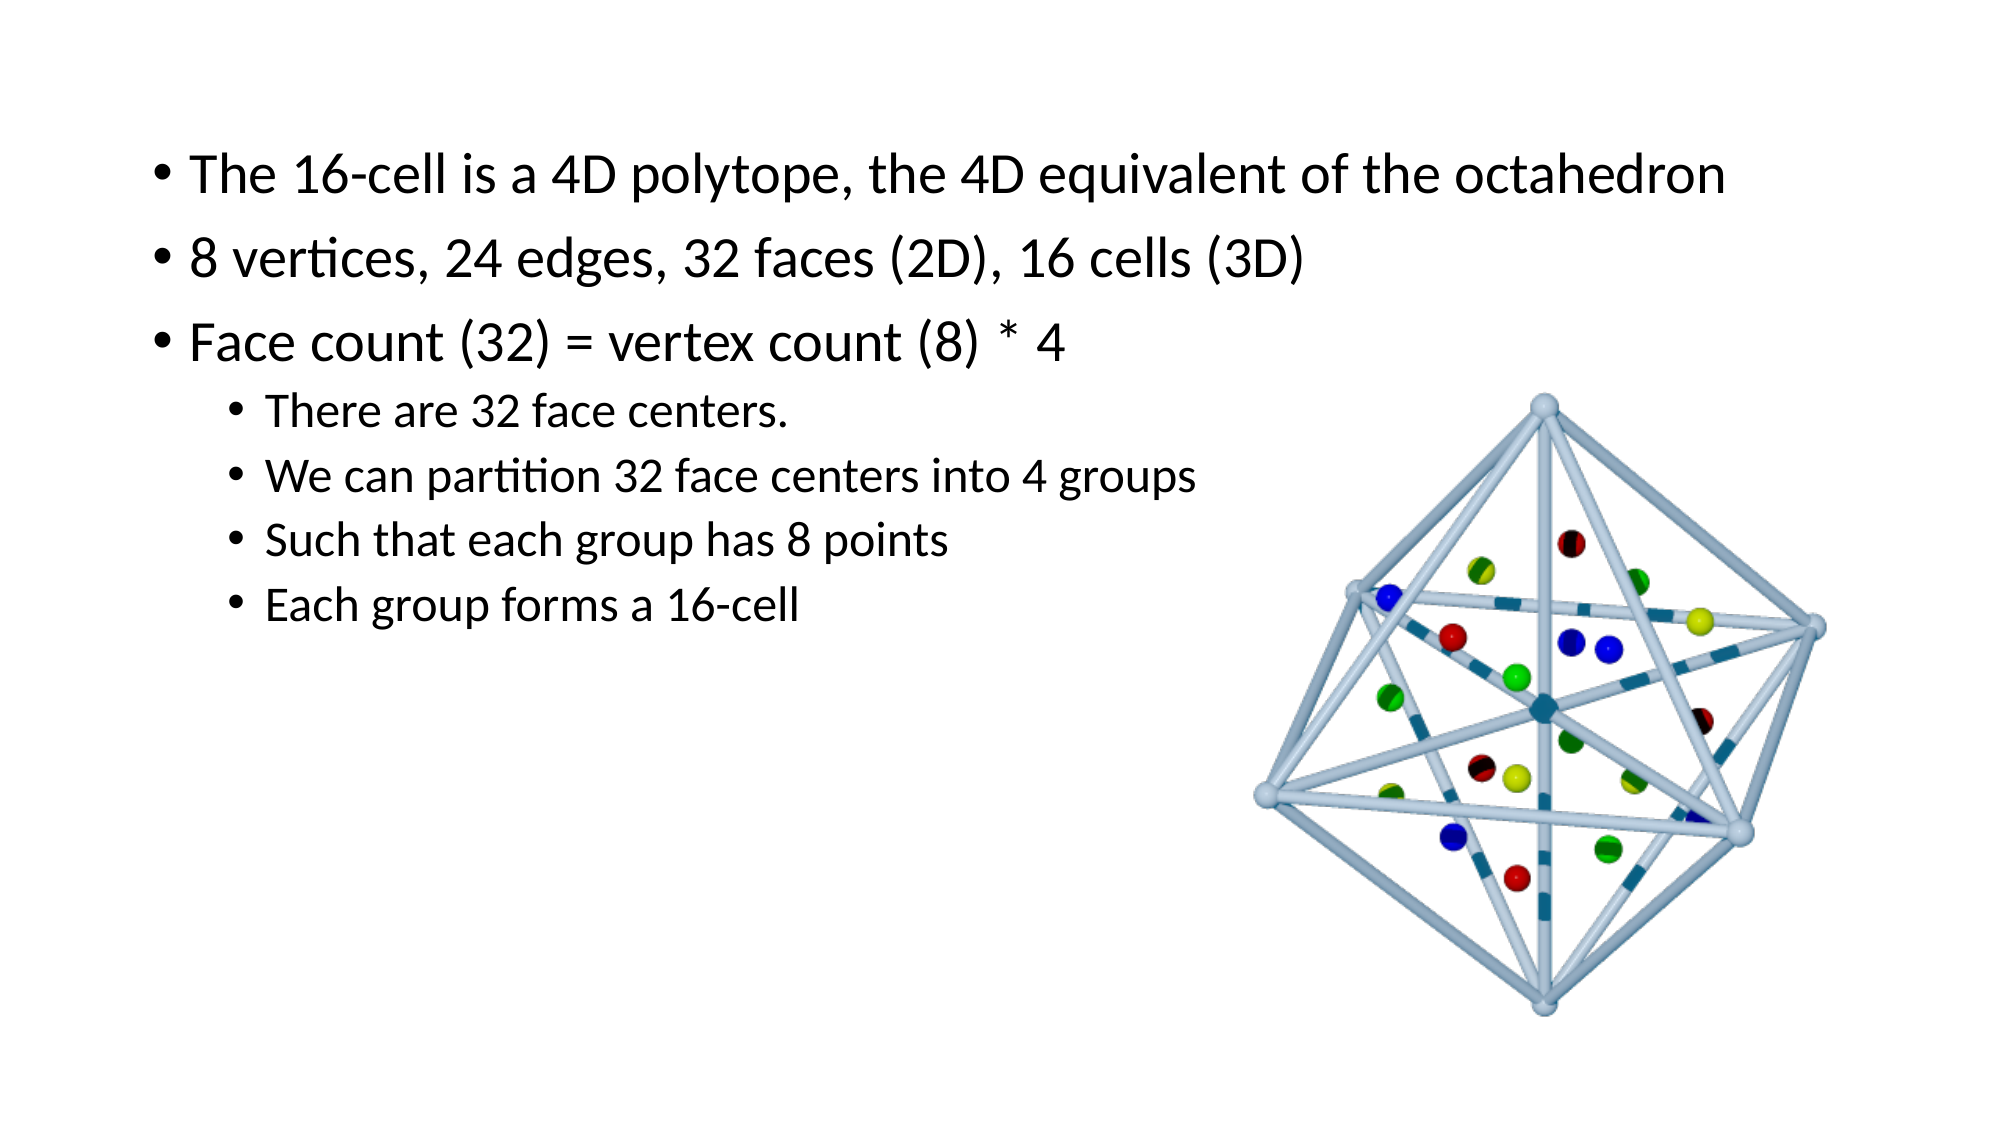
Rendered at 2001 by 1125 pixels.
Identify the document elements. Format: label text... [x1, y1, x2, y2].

list The 16-cell is a 4D polytope, the 4D equivalent of the octahedron 8 vertices, 24 edges, 32 faces (2D), 16 cells (3D) Face count (32) = vertex count (8) * 4 There are 32 face centers. We can partition 32 face centers into 4 groups Such that each group has 8 points Each group forms a 16-cell [137, 136, 1863, 1014]
picture [1193, 358, 1897, 1062]
